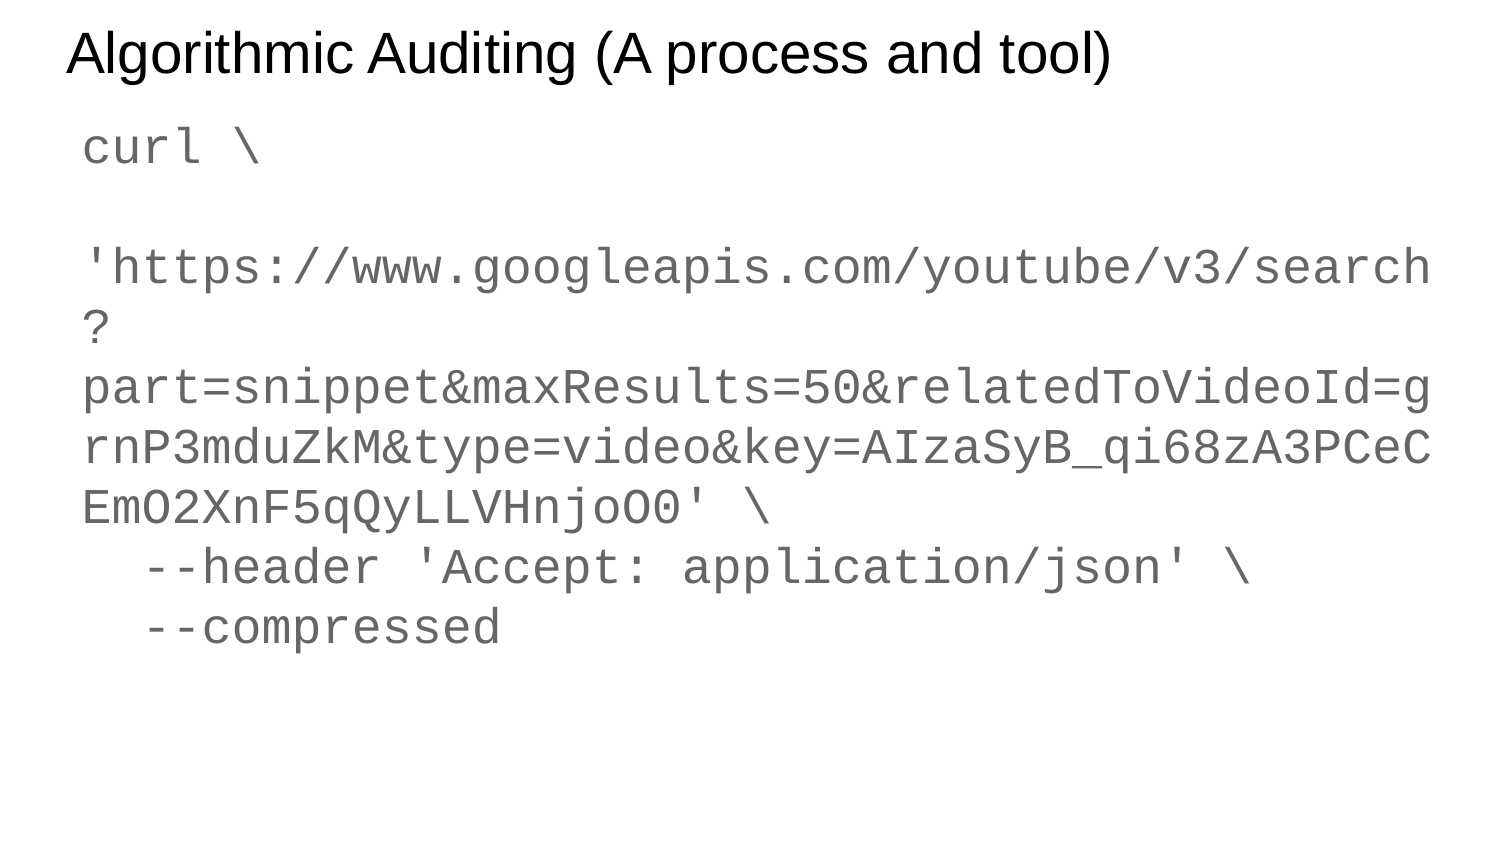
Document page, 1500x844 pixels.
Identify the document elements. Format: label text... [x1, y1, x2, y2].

title Algorithmic Auditing (A process and tool) [51, 0, 1449, 94]
text_box curl \ 'https://www.googleapis.com/youtube/v3/search?part=snippet&maxResults=50&relatedToVideoId=grnP3mduZkM&type=video&key=AIzaSyB_qi68zA3PCeCEmO2XnF5qQyLLVHnjoO0' \ --header 'Accept: application/json' \ --compressed [66, 98, 1474, 821]
